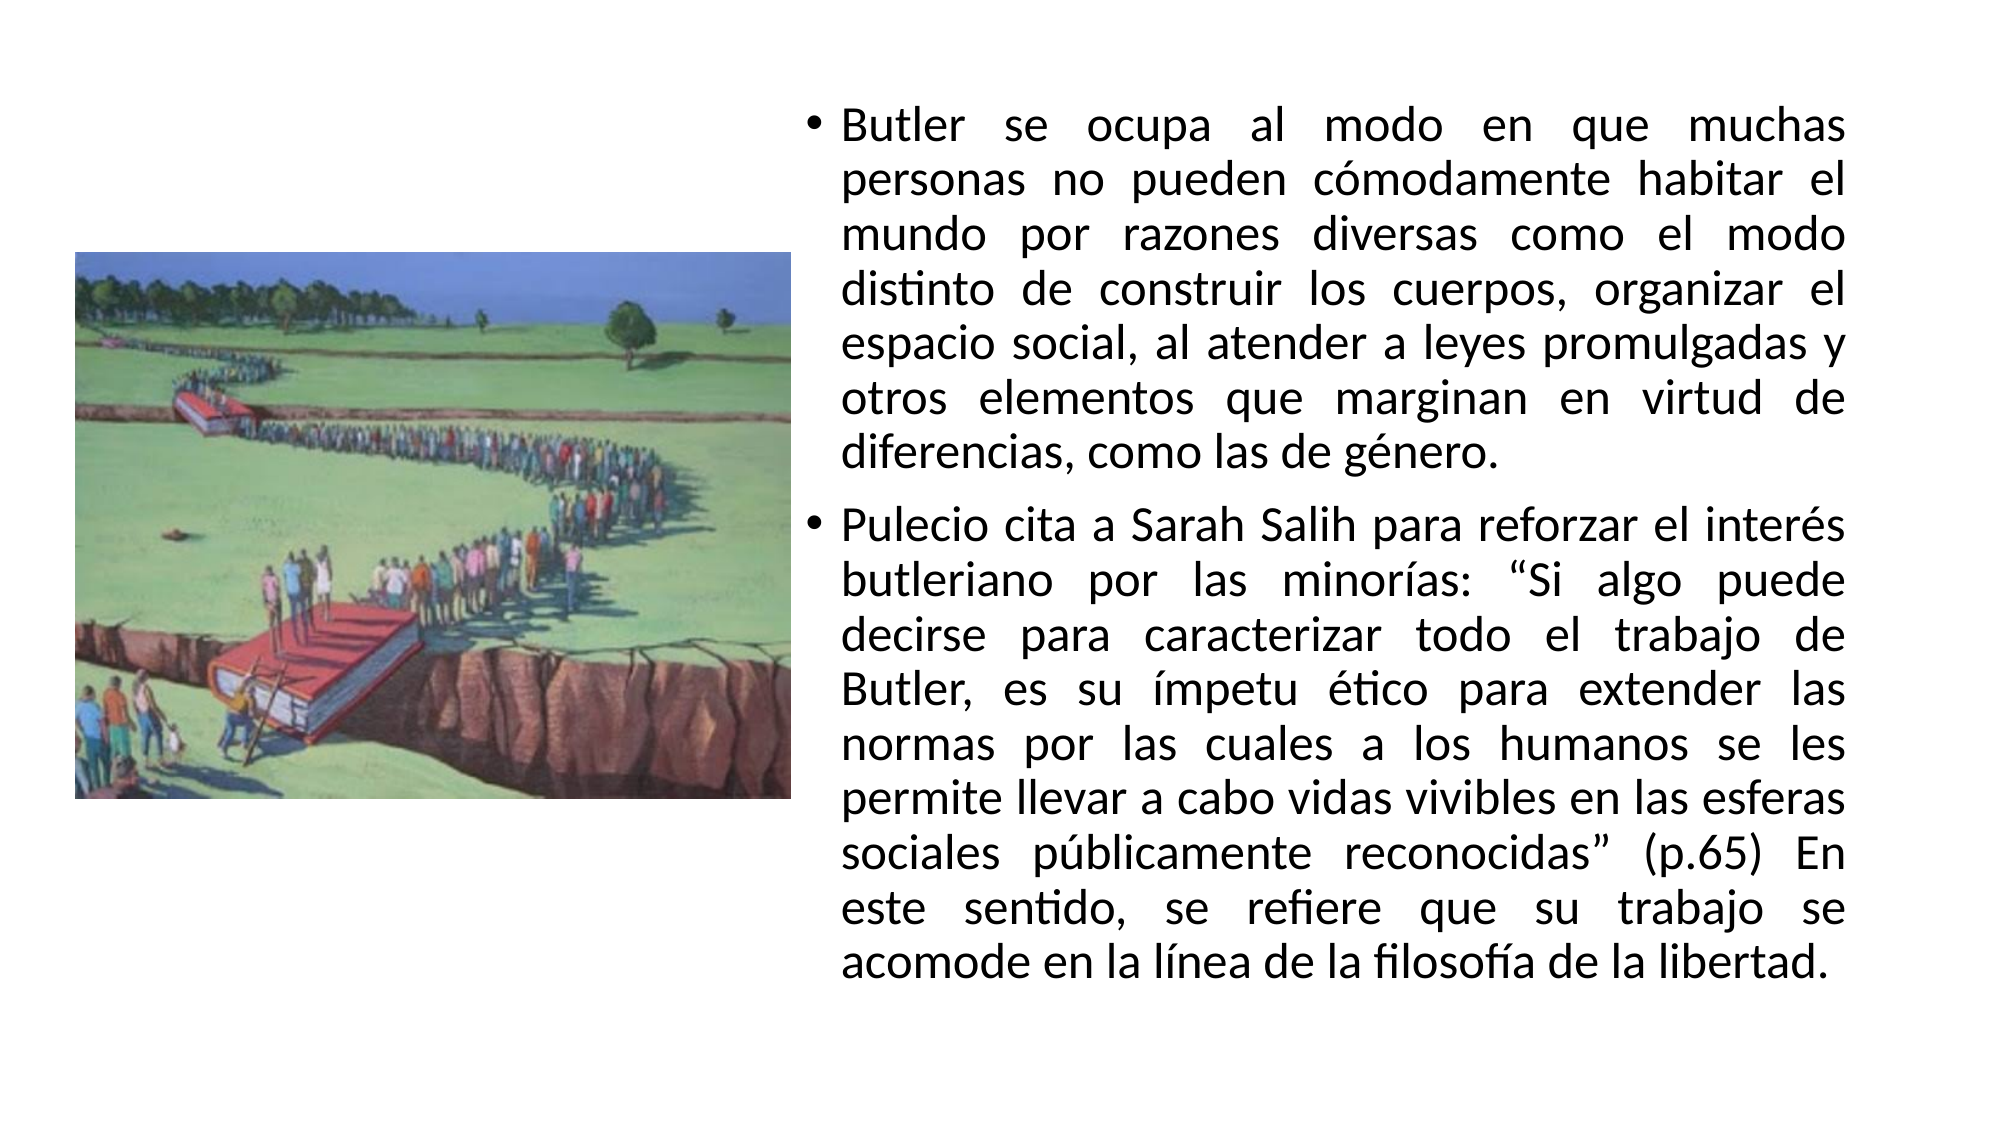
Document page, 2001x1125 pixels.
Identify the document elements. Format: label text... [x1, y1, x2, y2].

picture [75, 252, 791, 799]
list Butler se ocupa al modo en que muchas personas no pueden cómodamente habitar el mundo por razones diversas como el modo distinto de construir los cuerpos, organizar el espacio social, al atender a leyes promulgadas y otros elementos que marginan en virtud de diferencias, como las de género. Pulecio cita a Sarah Salih para reforzar el interés butleriano por las minorías: “Si algo puede decirse para caracterizar todo el trabajo de Butler, es su ímpetu ético para extender las normas por las cuales a los humanos se les permite llevar a cabo vidas vivibles en las esferas sociales públicamente reconocidas” (p.65) En este sentido, se refiere que su trabajo se acomode en la línea de la filosofía de la libertad. [790, 90, 1863, 1014]
